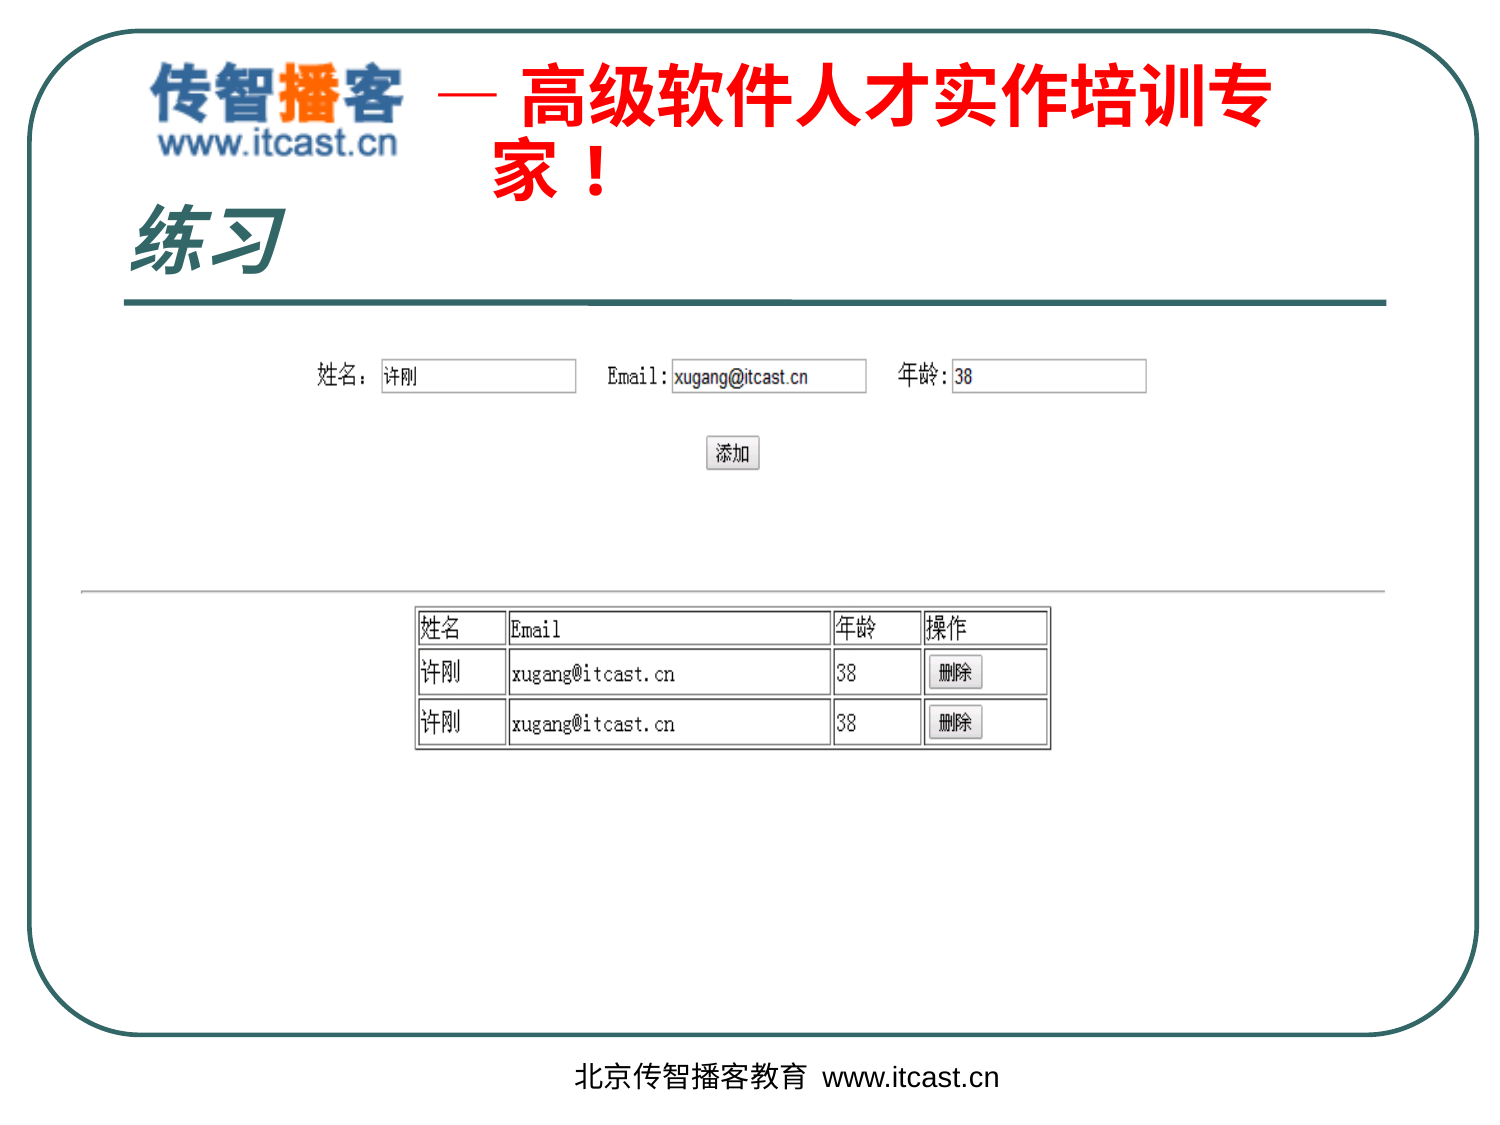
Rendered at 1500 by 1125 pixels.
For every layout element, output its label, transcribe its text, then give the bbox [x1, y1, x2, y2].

footer 北京传智播客教育 www.itcast.cn [549, 1050, 1026, 1125]
picture [76, 331, 1394, 816]
title 练习 [111, 54, 1375, 292]
